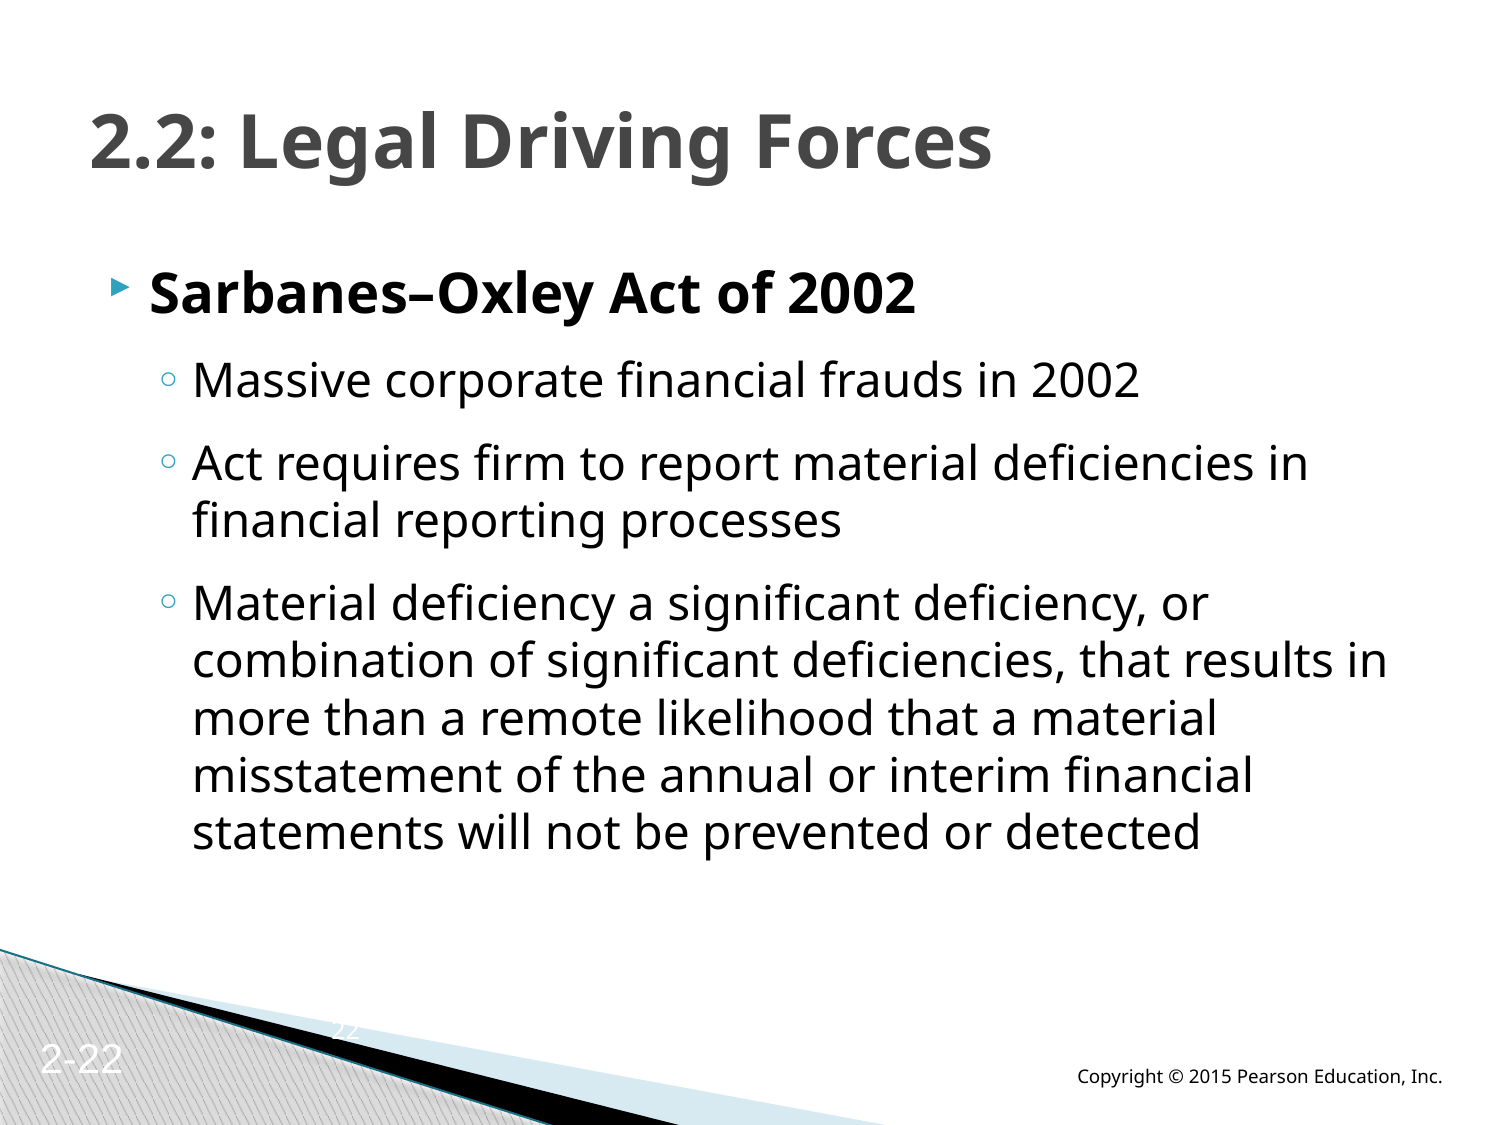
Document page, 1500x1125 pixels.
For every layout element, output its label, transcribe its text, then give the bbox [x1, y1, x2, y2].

title 2.2: Legal Driving Forces [75, 45, 1425, 233]
list Sarbanes–Oxley Act of 2002 Massive corporate financial frauds in 2002 Act requires firm to report material deficiencies in financial reporting processes Material deficiency a significant deficiency, or combination of significant deficiencies, that results in more than a remote likelihood that a material misstatement of the annual or interim financial statements will not be prevented or detected [75, 249, 1425, 938]
slide_number 22 [200, 999, 375, 1063]
